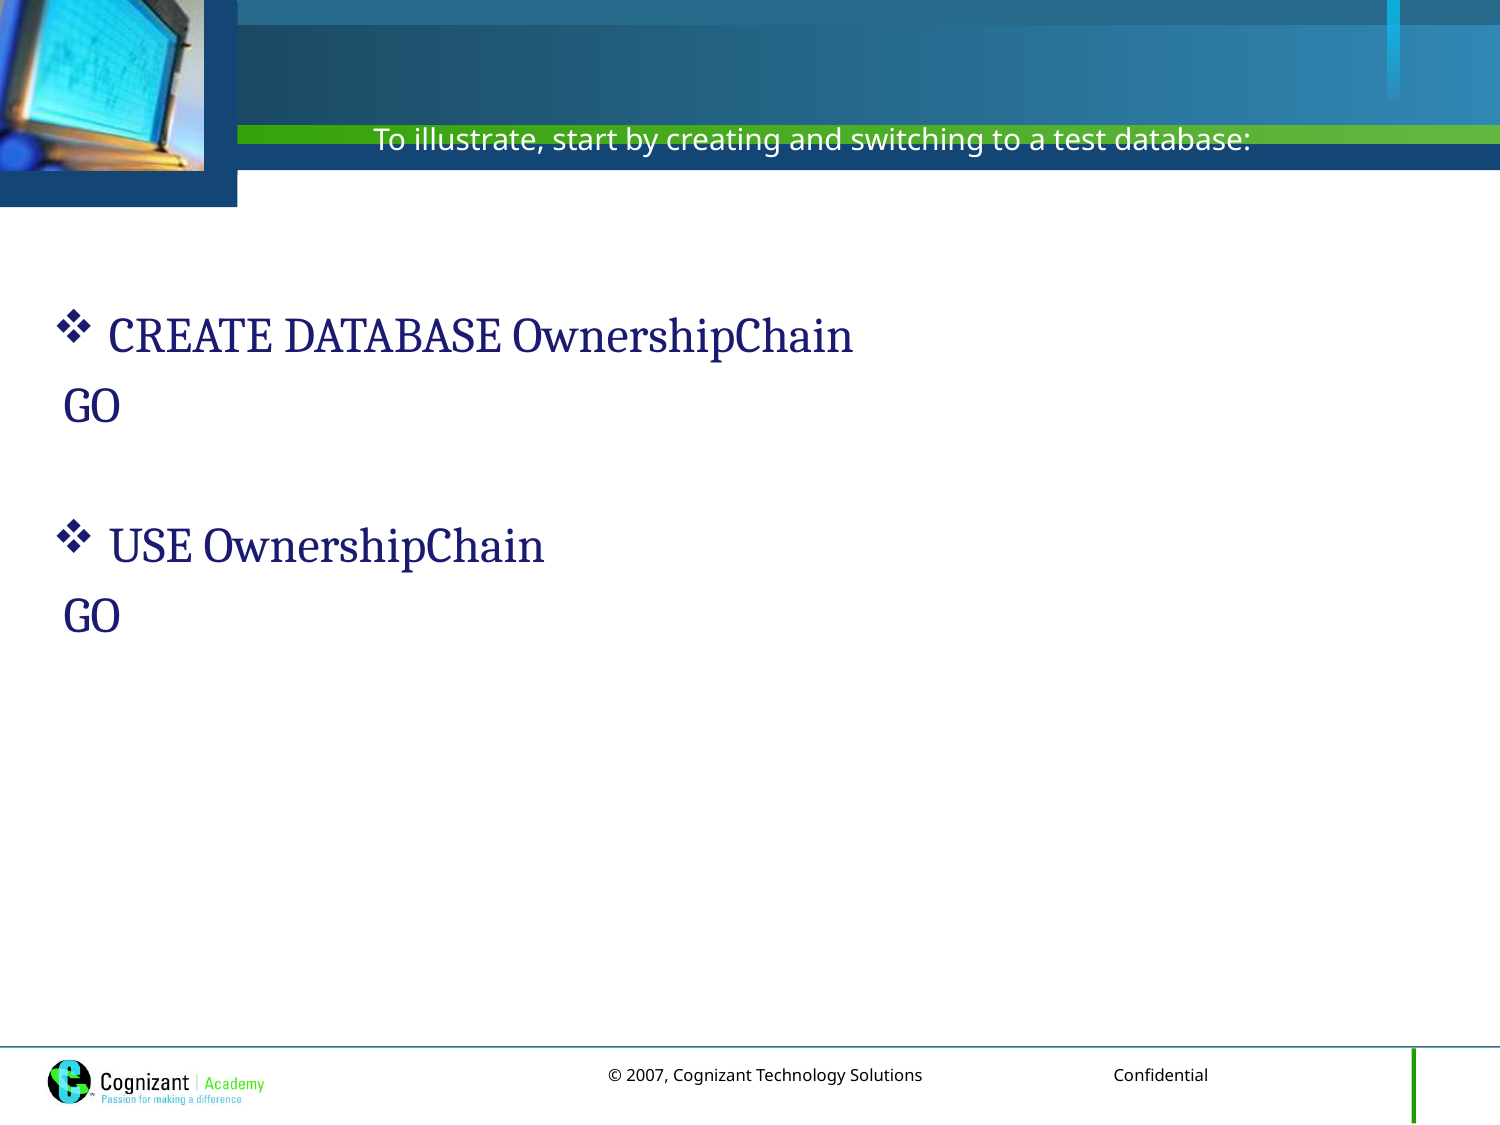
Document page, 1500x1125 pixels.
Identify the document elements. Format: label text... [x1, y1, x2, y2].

picture [0, 0, 204, 171]
picture [35, 1050, 275, 1119]
title To illustrate, start by creating and switching to a test database: [249, 112, 1376, 201]
list CREATE DATABASE OwnershipChain GO USE OwnershipChain GO [37, 224, 1463, 1037]
